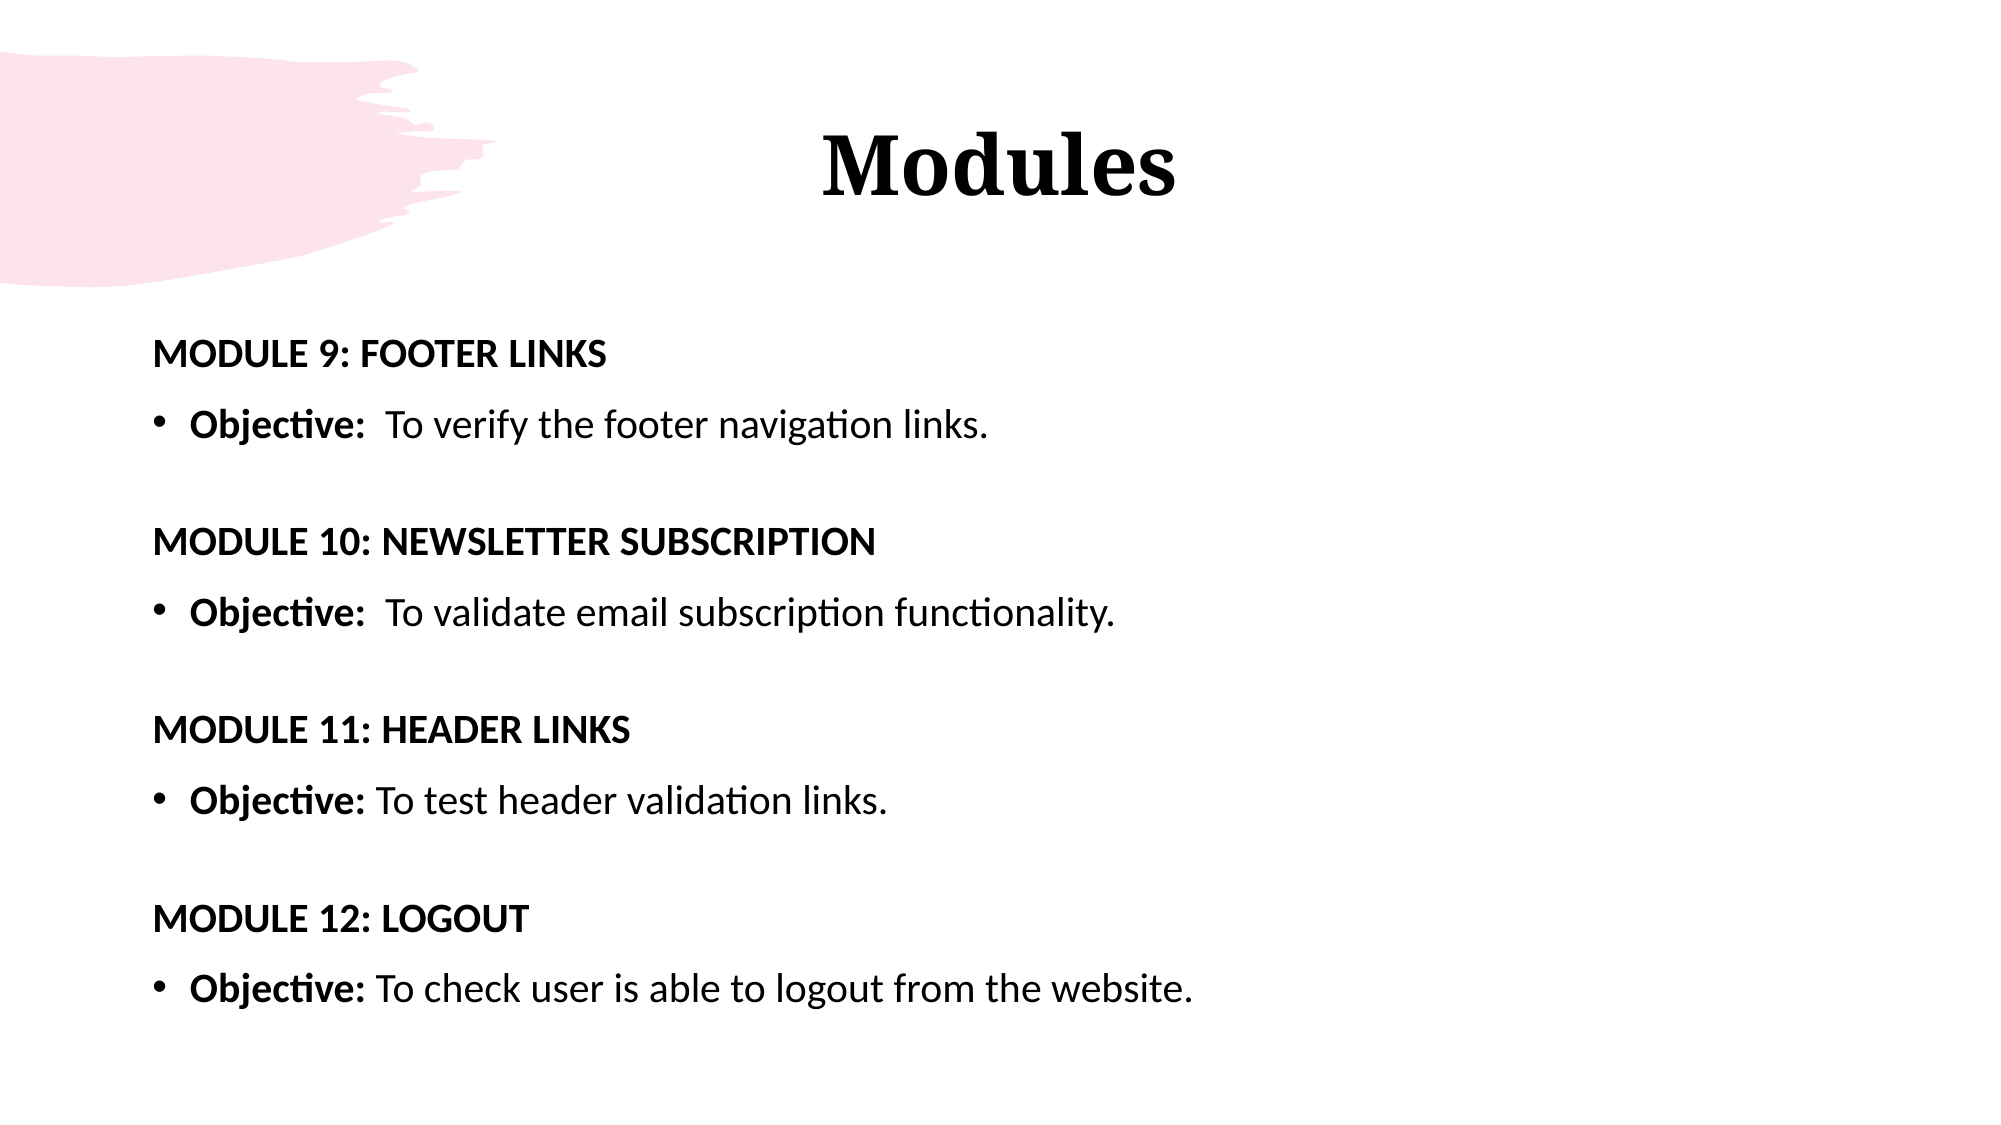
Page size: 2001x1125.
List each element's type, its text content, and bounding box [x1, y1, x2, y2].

text_box MODULE 12: LOGOUT Objective: To check user is able to logout from the website. [137, 882, 1974, 1056]
text_box MODULE 10: NEWSLETTER SUBSCRIPTION Objective: To validate email subscription functionality. [137, 506, 1947, 679]
title Modules [137, 59, 1863, 278]
list MODULE 9: FOOTER LINKS Objective: To verify the footer navigation links. [137, 318, 1974, 491]
text_box MODULE 11: HEADER LINKS Objective: To test header validation links. [137, 694, 1974, 868]
